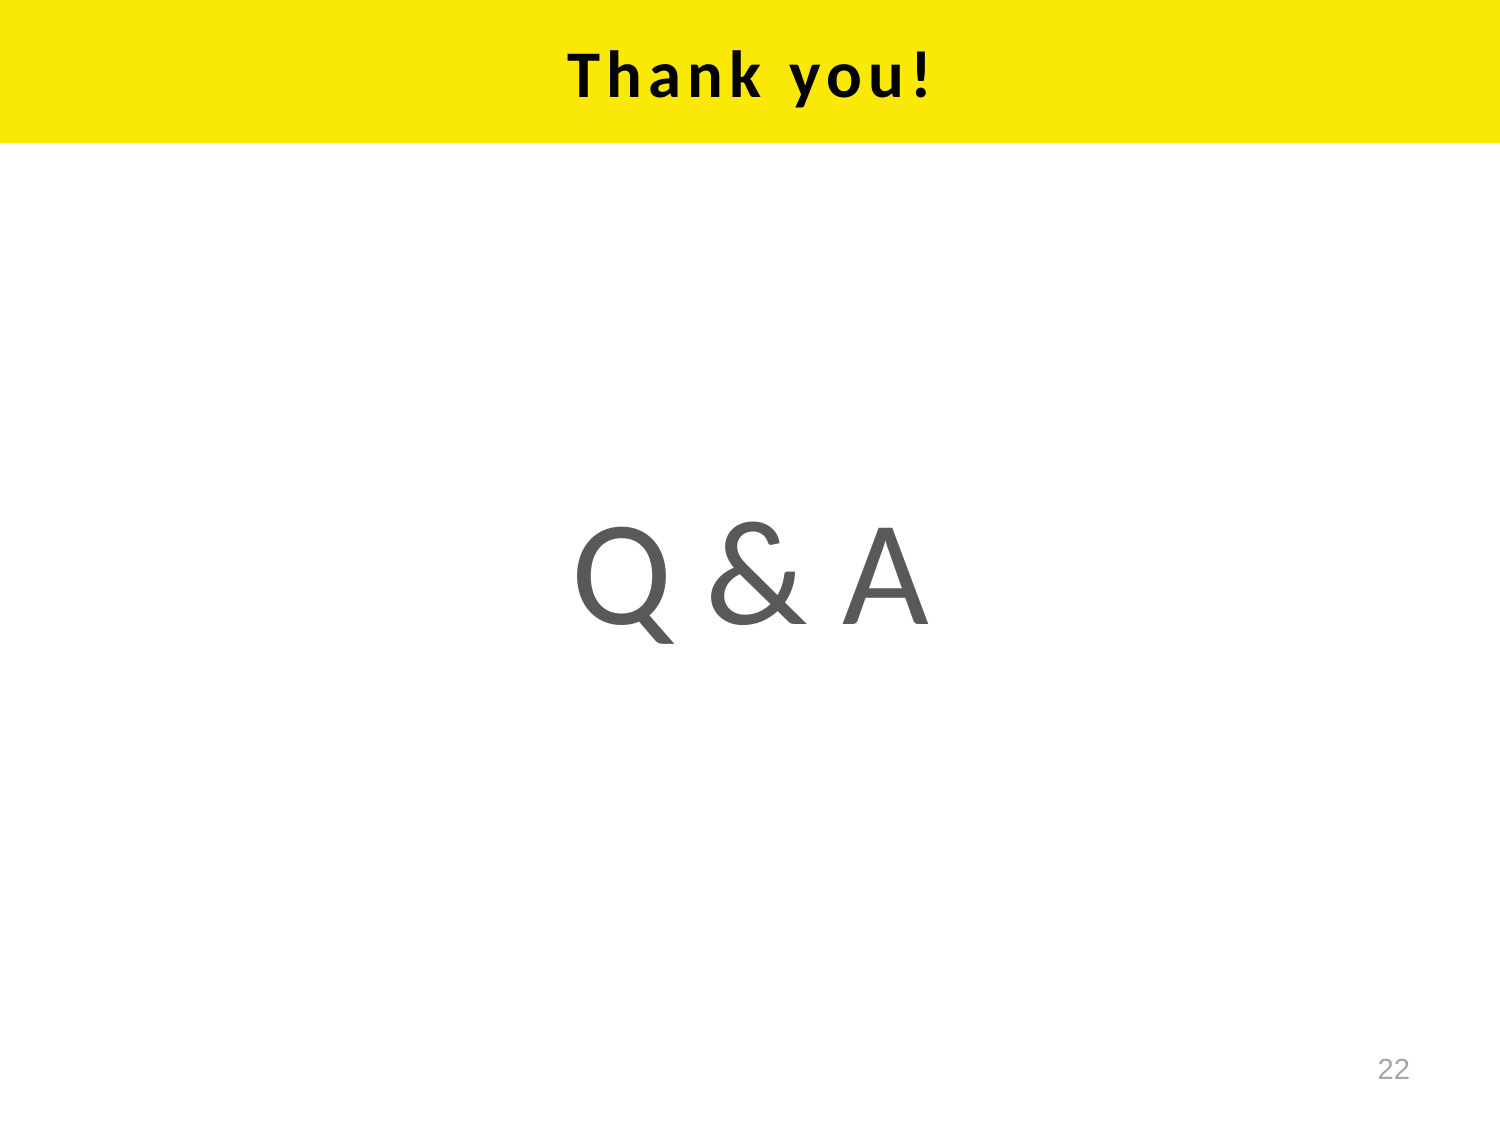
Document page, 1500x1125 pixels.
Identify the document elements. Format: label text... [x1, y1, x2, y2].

slide_number 22 [1074, 1042, 1425, 1103]
title Thank you! [75, 0, 1425, 144]
list Q & A [75, 167, 1425, 1043]
